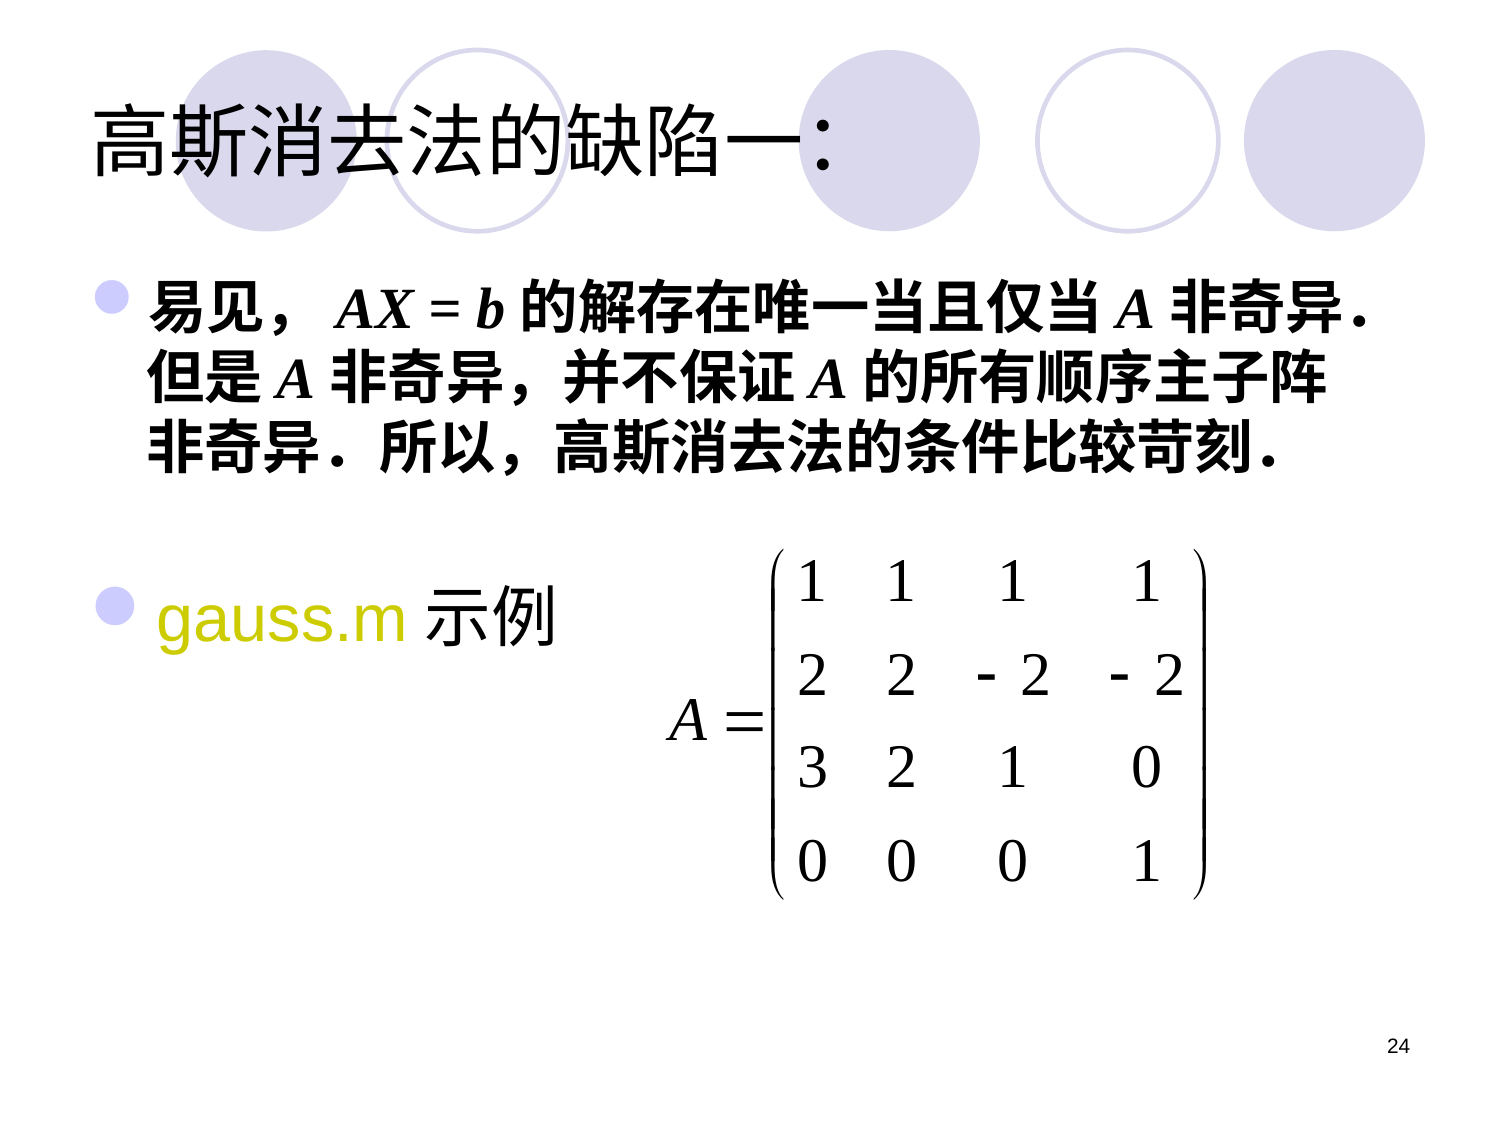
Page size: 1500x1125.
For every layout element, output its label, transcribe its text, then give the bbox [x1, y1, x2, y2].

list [655, 538, 1225, 912]
list 易见，AX = b的解存在唯一当且仅当A非奇异．但是A非奇异，并不保证A的所有顺序主子阵非奇异．所以，高斯消去法的条件比较苛刻． gauss.m示例 [75, 262, 1365, 1006]
title 高斯消去法的缺陷一： [75, 45, 1425, 233]
slide_number 24 [1074, 1024, 1426, 1101]
